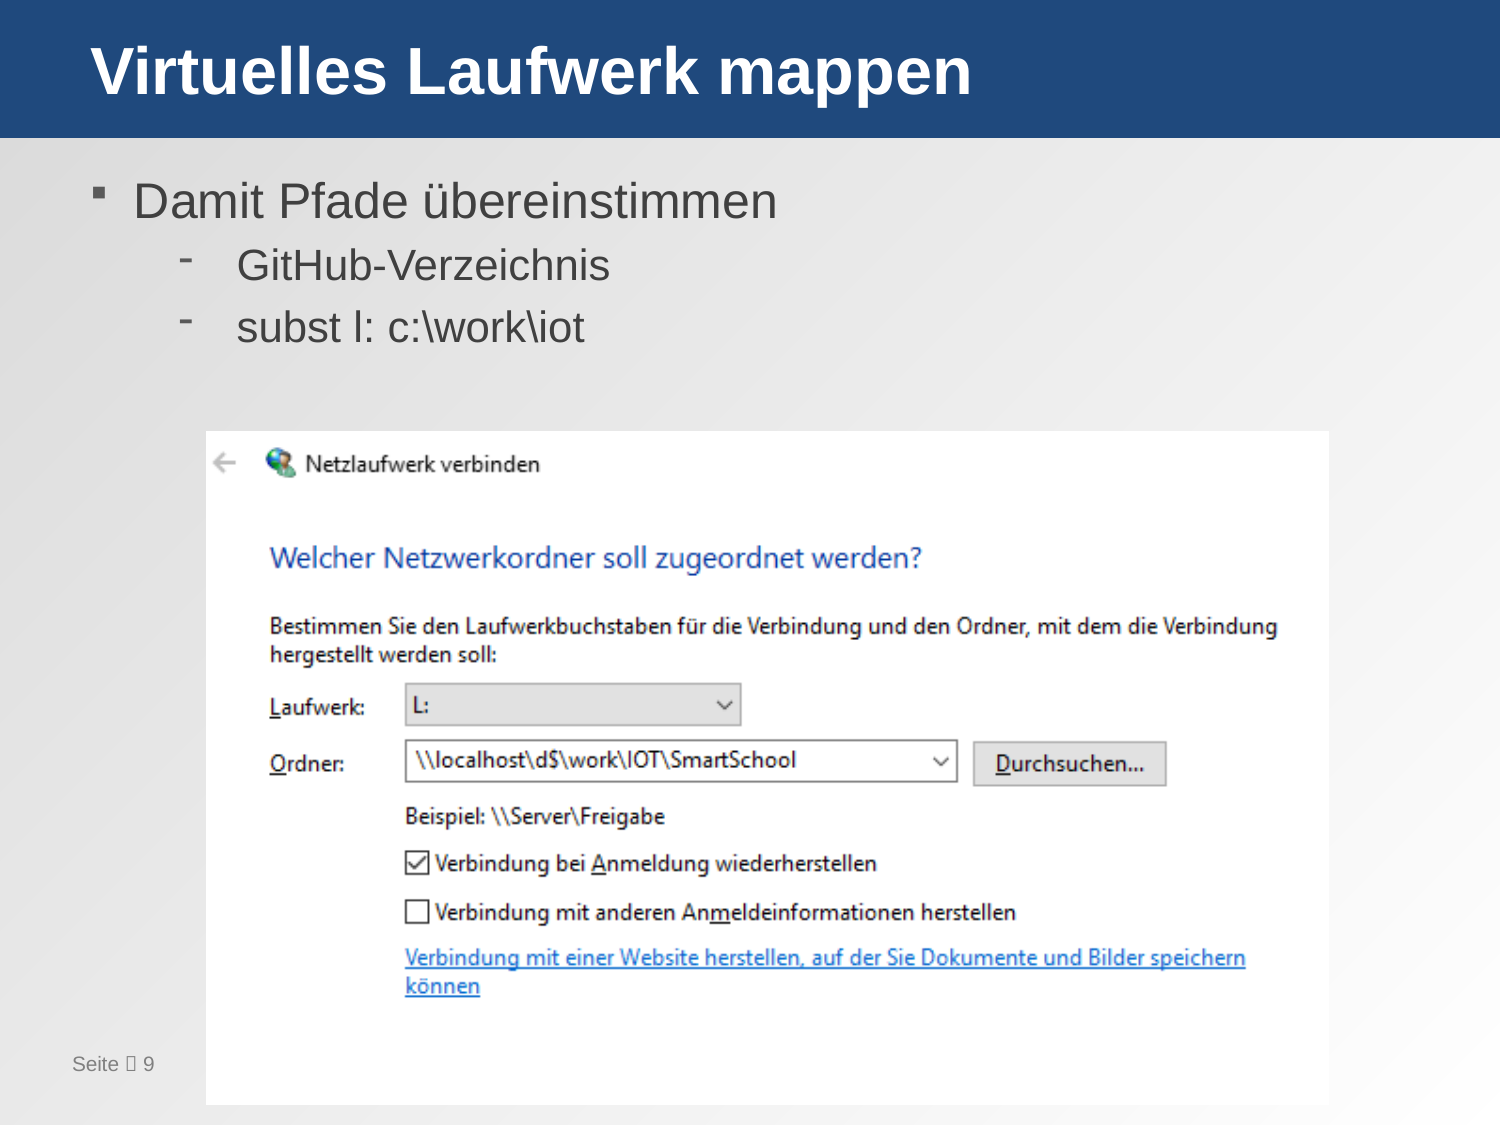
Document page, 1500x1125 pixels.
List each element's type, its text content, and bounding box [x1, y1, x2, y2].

list Damit Pfade übereinstimmen GitHub-Verzeichnis subst l: c:\work\iot [75, 160, 1425, 904]
picture [206, 431, 1329, 1105]
title Virtuelles Laufwerk mappen [75, 20, 1425, 160]
